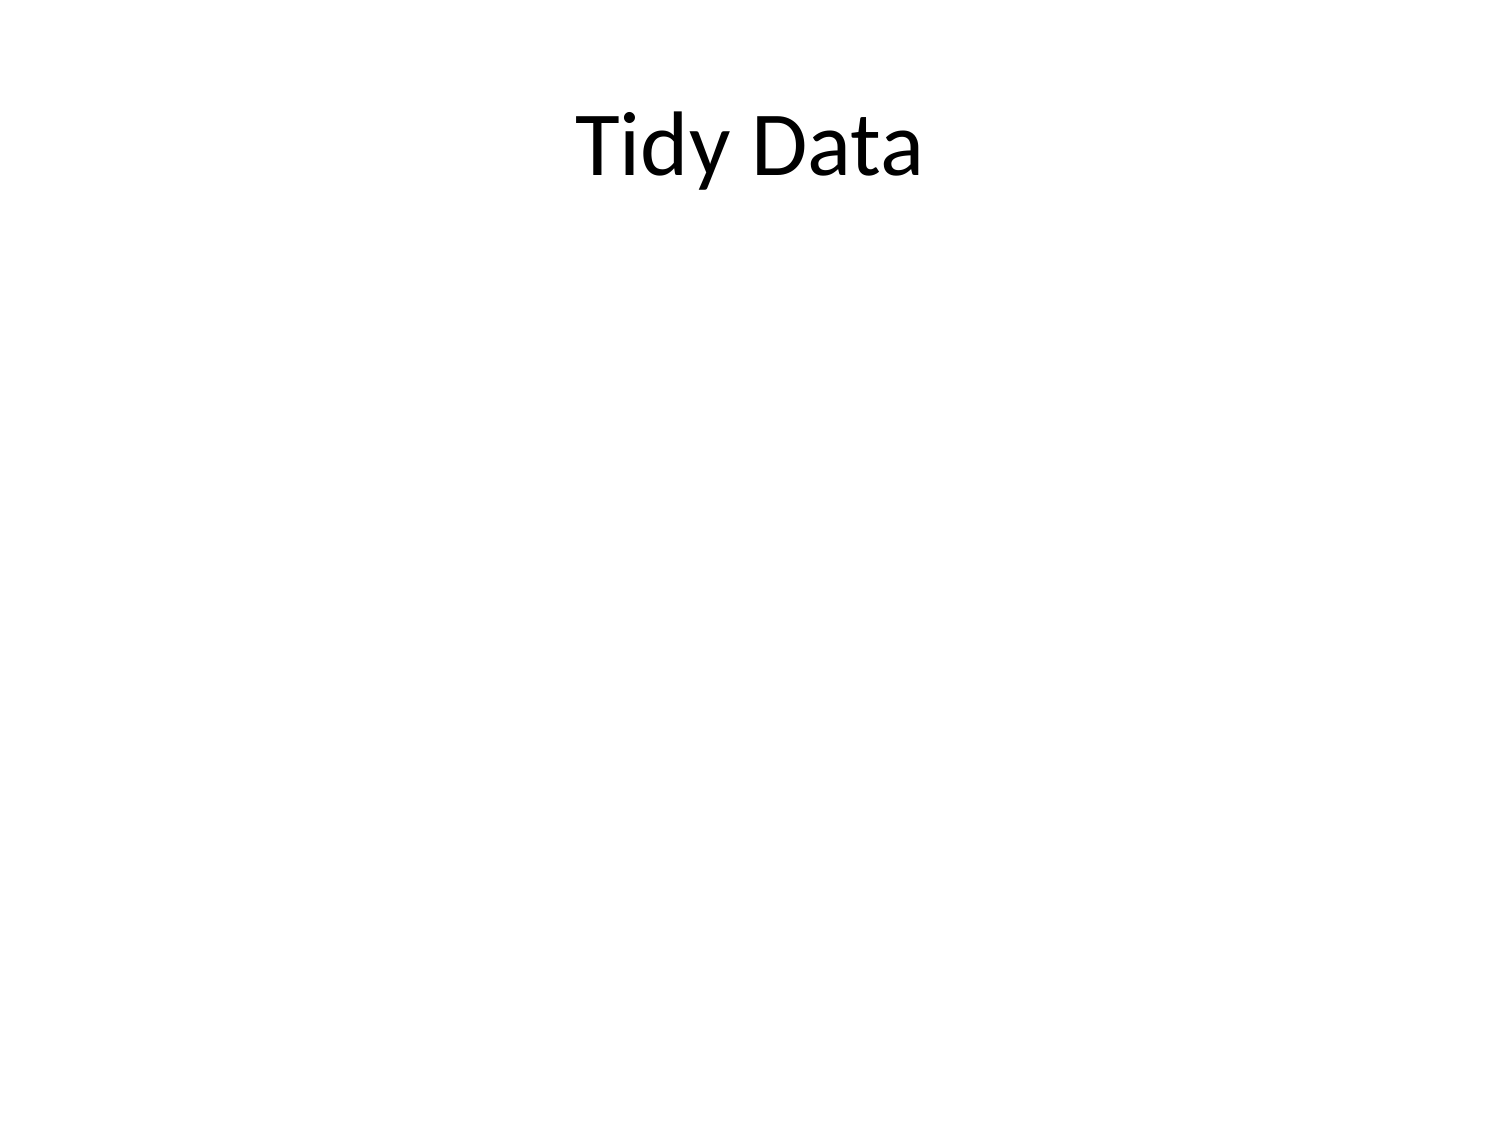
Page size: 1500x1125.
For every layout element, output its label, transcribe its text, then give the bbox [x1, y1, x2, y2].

title Tidy Data [75, 45, 1425, 233]
